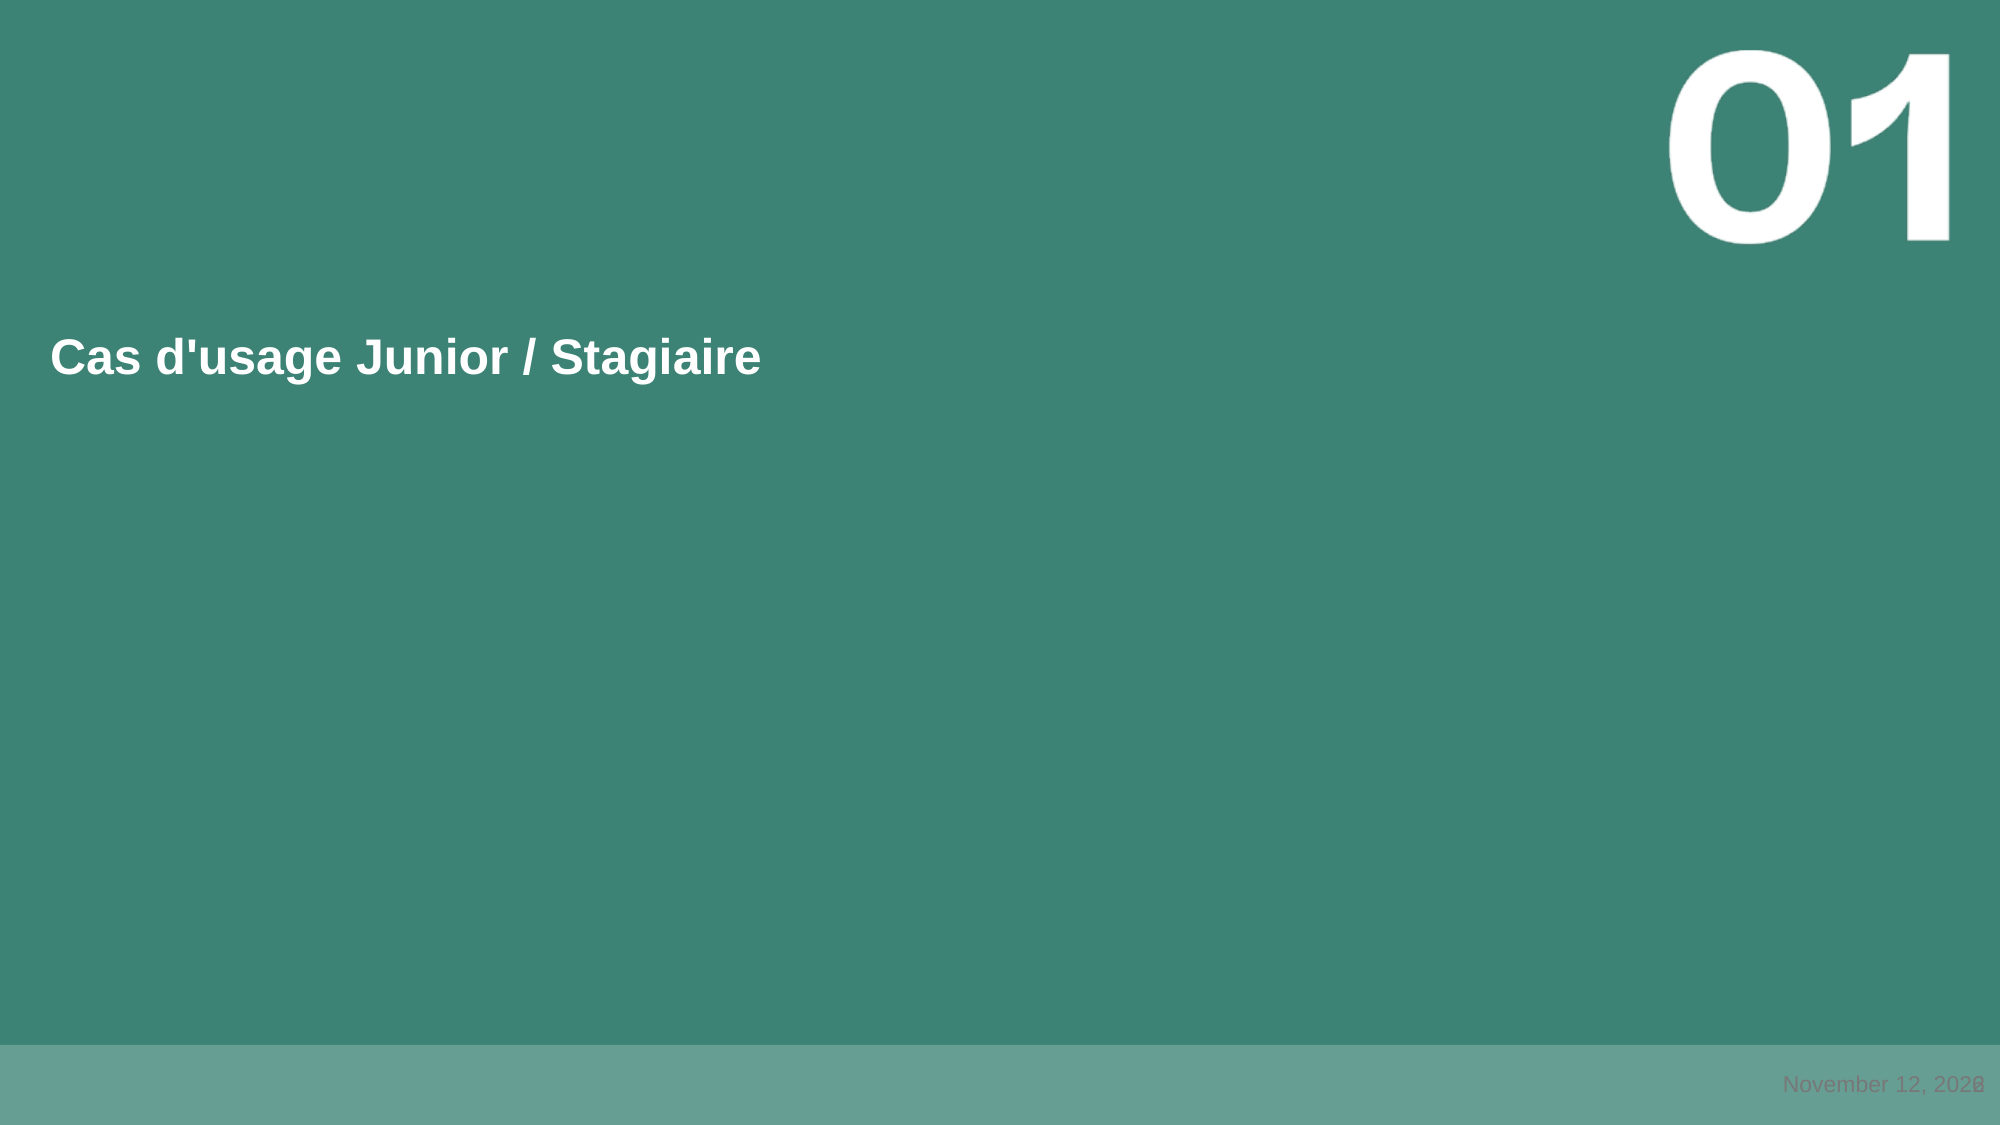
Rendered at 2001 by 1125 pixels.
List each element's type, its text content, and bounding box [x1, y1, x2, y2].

slide_number 2 [1890, 1060, 2000, 1106]
list Cas d'usage Junior / Stagiaire [50, 331, 977, 391]
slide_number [1517, 1060, 1890, 1106]
picture [1588, 50, 1951, 364]
